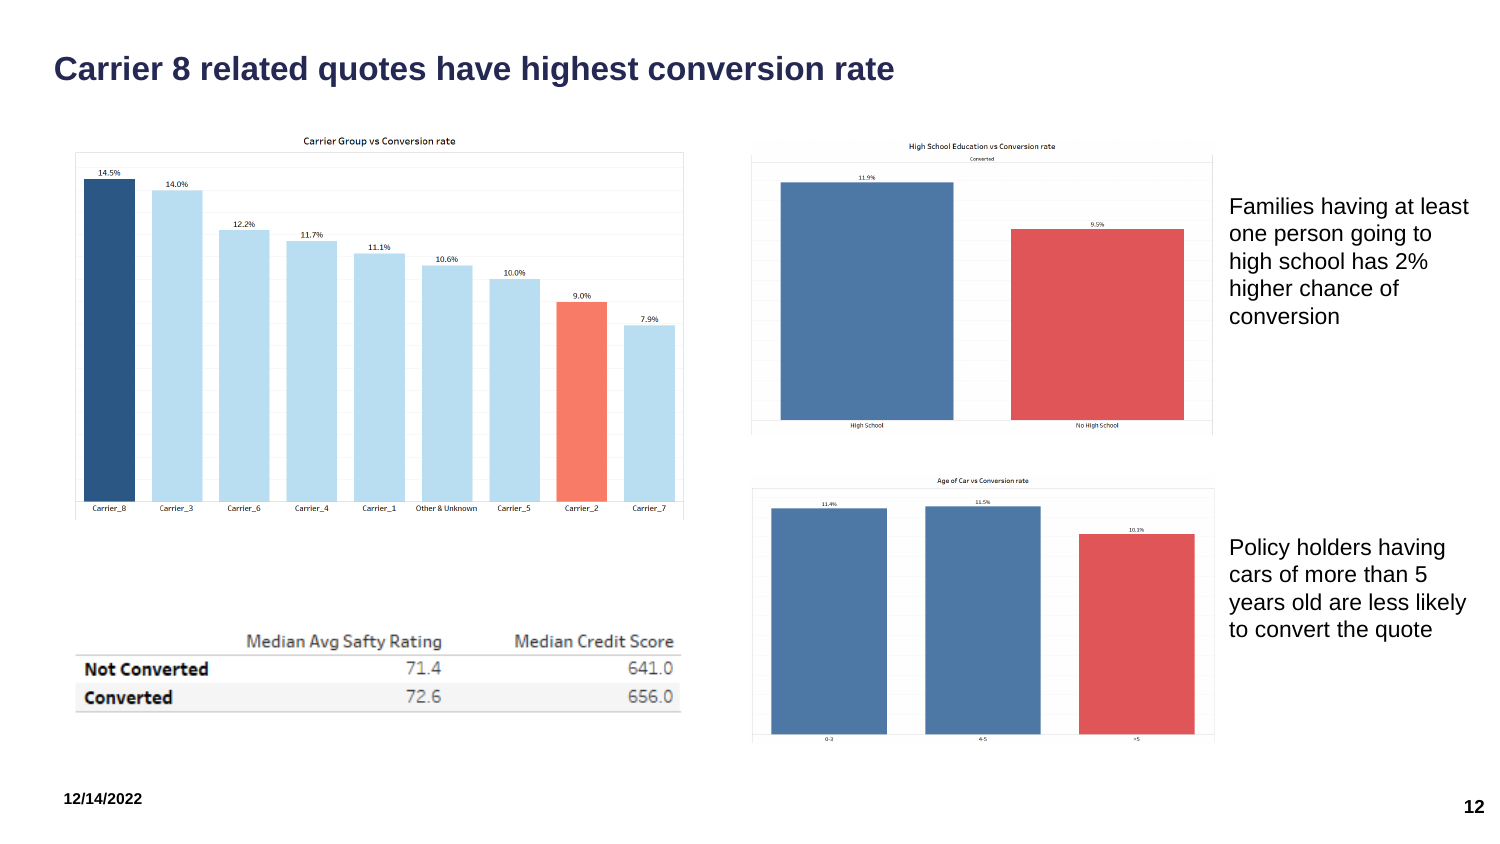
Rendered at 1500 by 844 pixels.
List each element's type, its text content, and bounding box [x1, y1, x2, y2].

picture [73, 131, 687, 520]
text_box Policy holders having cars of more than 5 years old are less likely to convert the quote [1218, 524, 1490, 650]
picture [73, 615, 702, 734]
slide_number 12 [1149, 783, 1500, 829]
picture [749, 139, 1215, 436]
picture [749, 474, 1215, 745]
text_box Families having at least one person going to high school has 2% higher chance of conversion [1218, 184, 1490, 337]
text_box Carrier 8 related quotes have highest conversion rate [38, 39, 1416, 95]
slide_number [48, 775, 399, 821]
